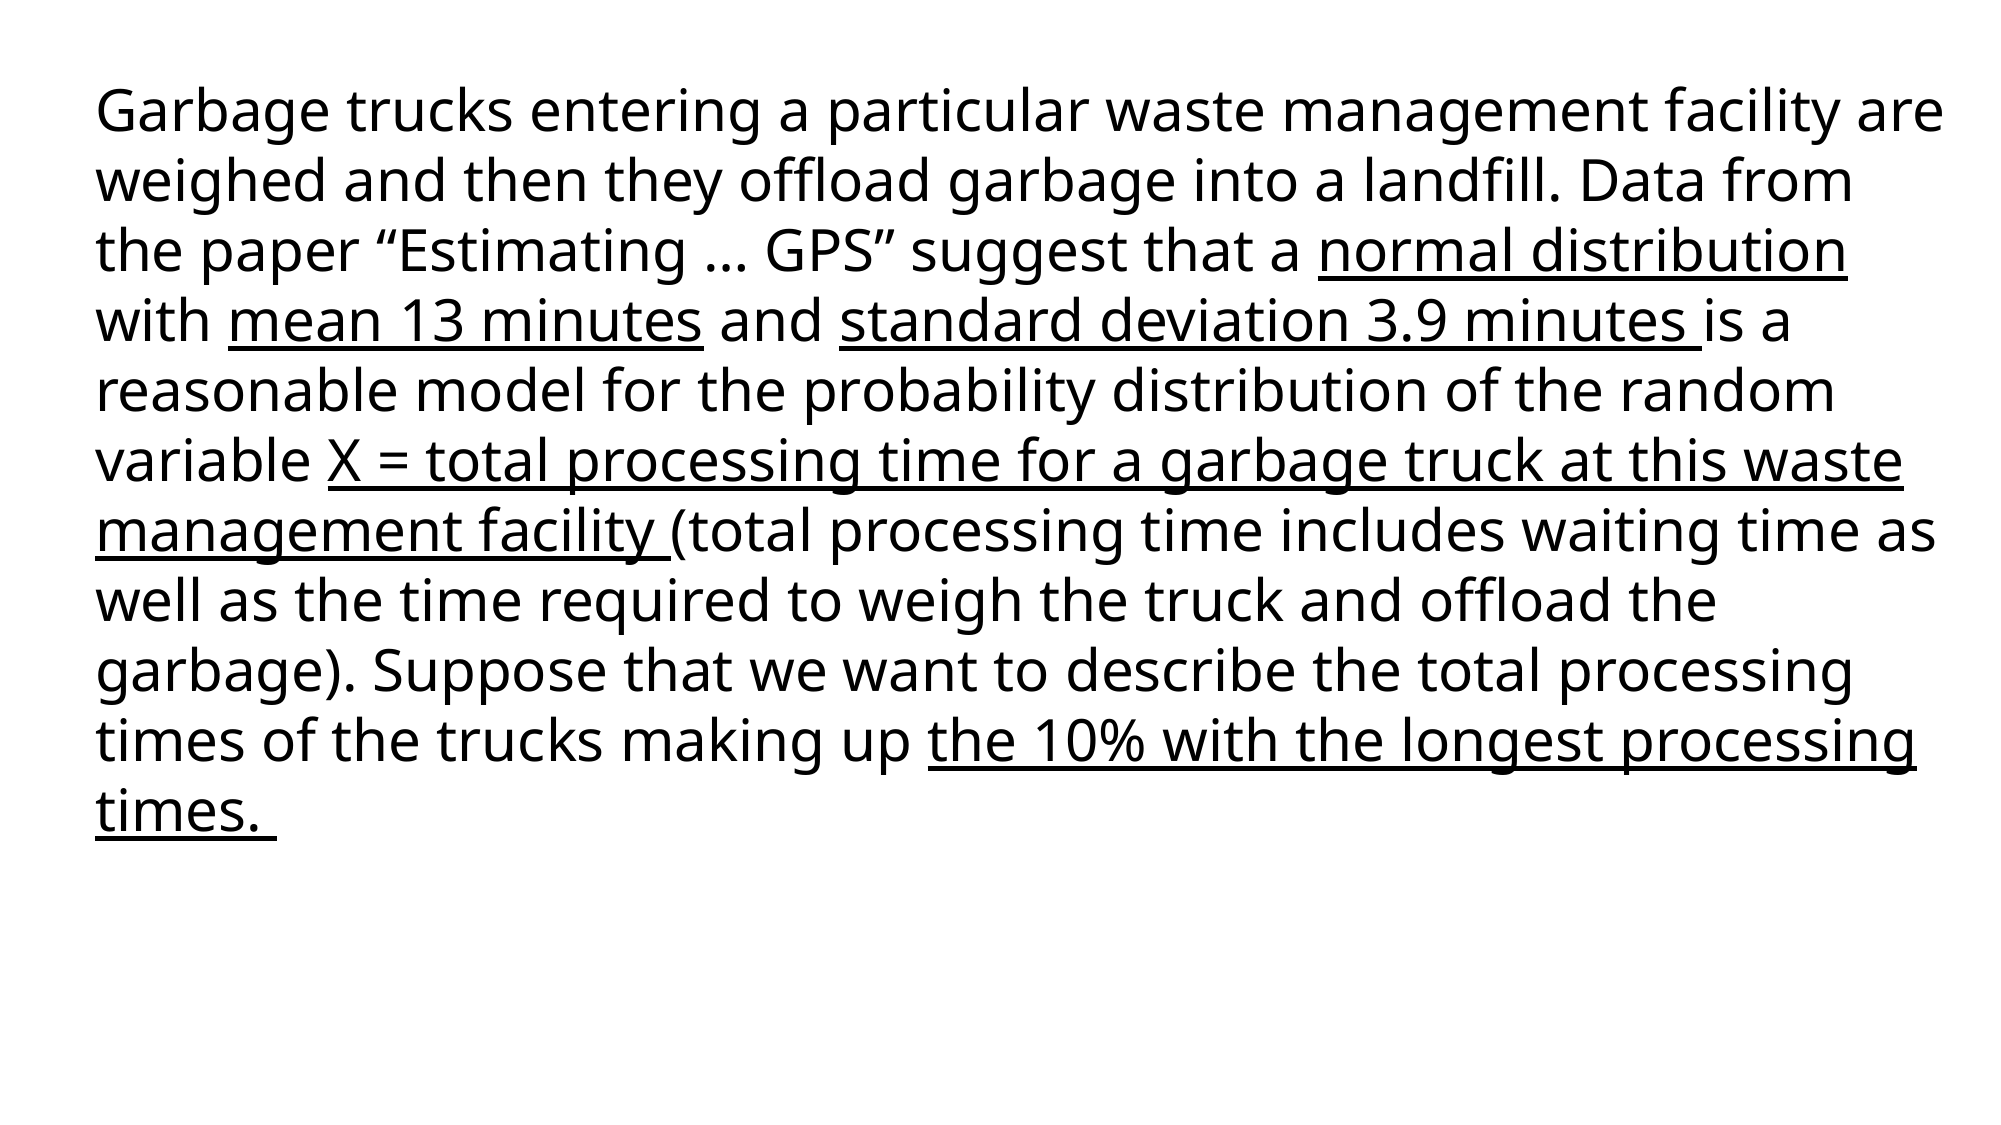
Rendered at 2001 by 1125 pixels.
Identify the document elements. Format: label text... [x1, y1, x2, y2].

text_box Garbage trucks entering a particular waste management facility are weighed and then they offload garbage into a landfill. Data from the paper “Estimating … GPS” suggest that a normal distribution with mean 13 minutes and standard deviation 3.9 minutes is a reasonable model for the probability distribution of the random variable X = total processing time for a garbage truck at this waste management facility (total processing time includes waiting time as well as the time required to weigh the truck and offload the garbage). Suppose that we want to describe the total processing times of the trucks making up the 10% with the longest processing times. [80, 66, 1961, 851]
